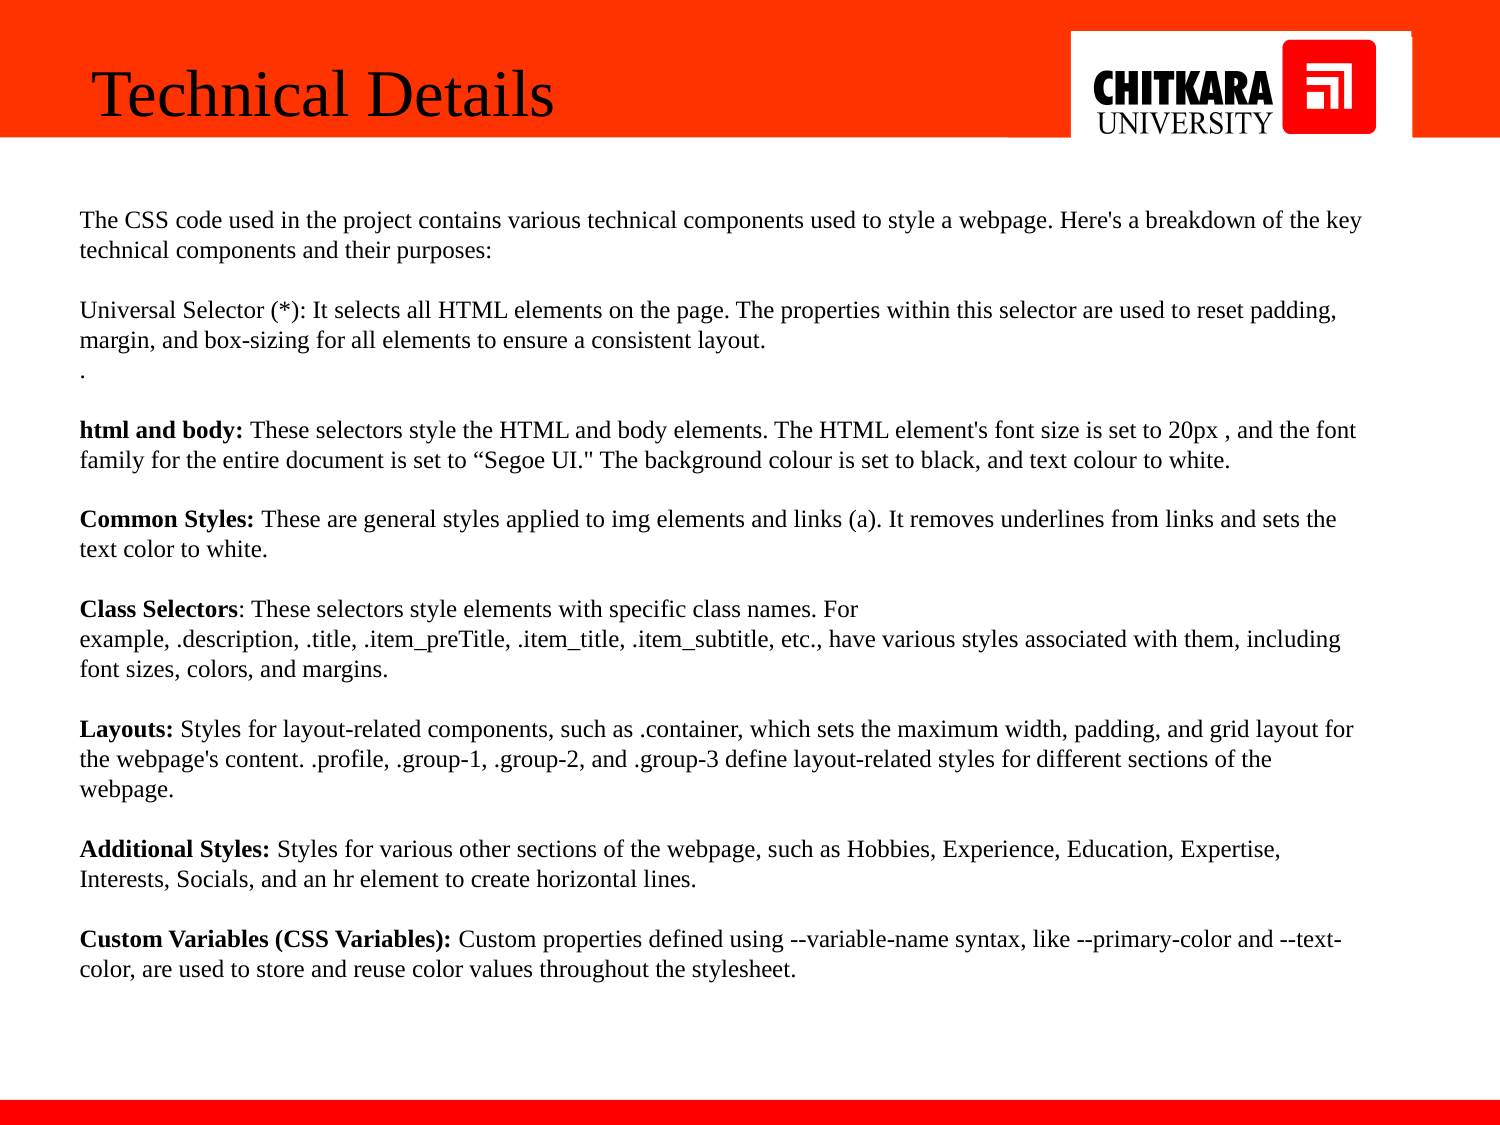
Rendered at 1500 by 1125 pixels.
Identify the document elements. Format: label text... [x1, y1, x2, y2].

picture [1074, 37, 1391, 138]
text_box Technical Details [76, 42, 963, 138]
text_box The CSS code used in the project contains various technical components used to style a webpage. Here's a breakdown of the key technical components and their purposes: Universal Selector (*): It selects all HTML elements on the page. The properties within this selector are used to reset padding, margin, and box-sizing for all elements to ensure a consistent layout. . html and body: These selectors style the HTML and body elements. The HTML element's font size is set to 20px , and the font family for the entire document is set to “Segoe UI." The background colour is set to black, and text colour to white. Common Styles: These are general styles applied to img elements and links (a). It removes underlines from links and sets the text color to white. Class Selectors: These selectors style elements with specific class names. For example, .description, .title, .item_preTitle, .item_title, .item_subtitle, etc., have various styles associated with them, including font sizes, colors, and margins. Layouts: Styles for layout-related components, such as .container, which sets the maximum width, padding, and grid layout for the webpage's content. .profile, .group-1, .group-2, and .group-3 define layout-related styles for different sections of the webpage. Additional Styles: Styles for various other sections of the webpage, such as Hobbies, Experience, Education, Expertise, Interests, Socials, and an hr element to create horizontal lines. Custom Variables (CSS Variables): Custom properties defined using --variable-name syntax, like --primary-color and --text-color, are used to store and reuse color values throughout the stylesheet. [64, 196, 1383, 1050]
